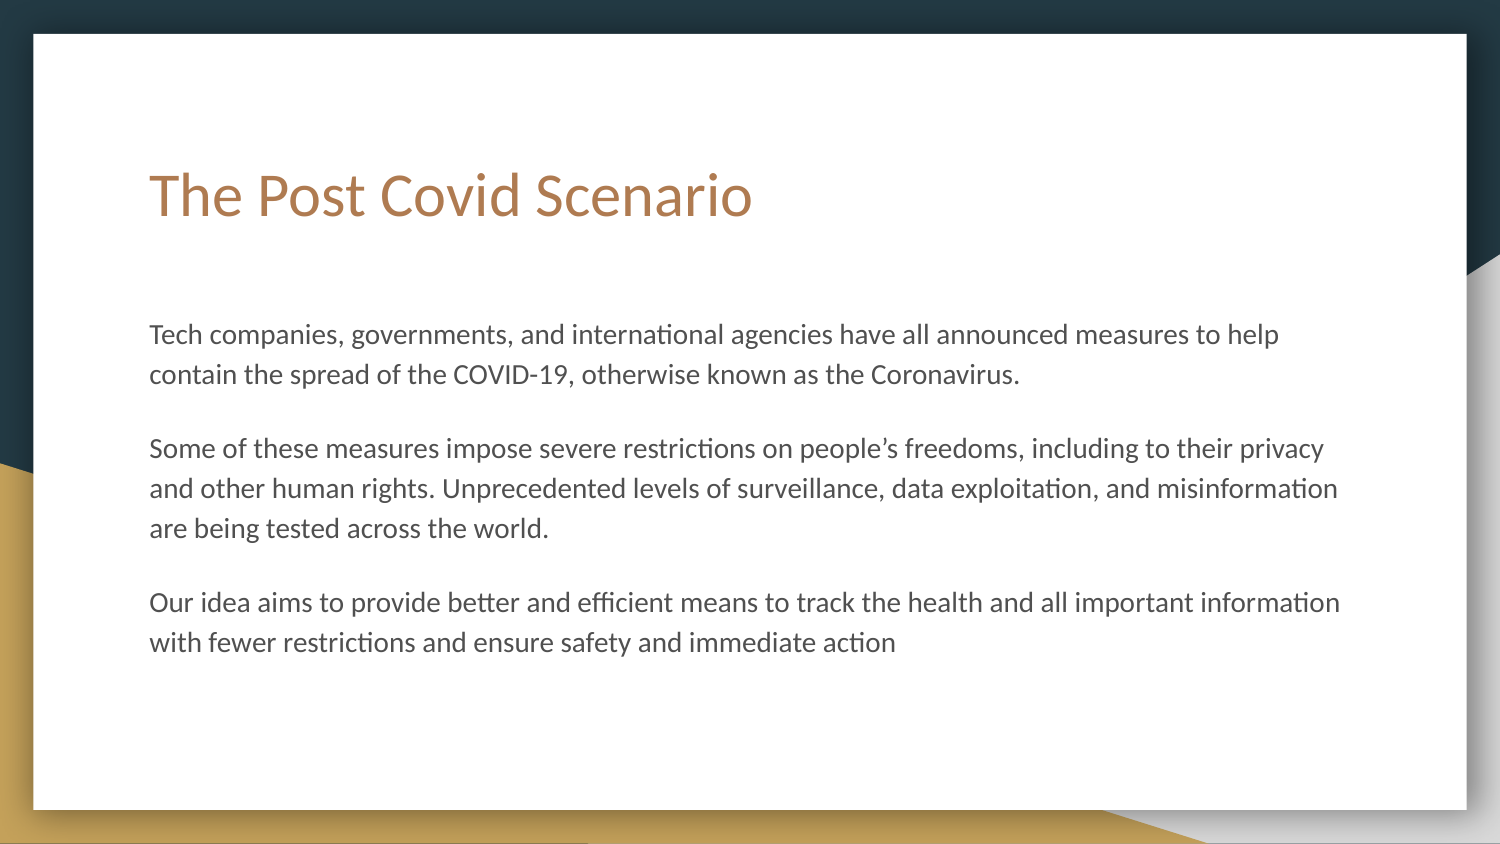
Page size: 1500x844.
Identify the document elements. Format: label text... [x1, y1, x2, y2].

list Tech companies, governments, and international agencies have all announced measures to help contain the spread of the COVID-19, otherwise known as the Coronavirus. Some of these measures impose severe restrictions on people’s freedoms, including to their privacy and other human rights. Unprecedented levels of surveillance, data exploitation, and misinformation are being tested across the world. Our idea aims to provide better and efficient means to track the health and all important information with fewer restrictions and ensure safety and immediate action [134, 295, 1366, 697]
title The Post Covid Scenario [134, 138, 1366, 295]
